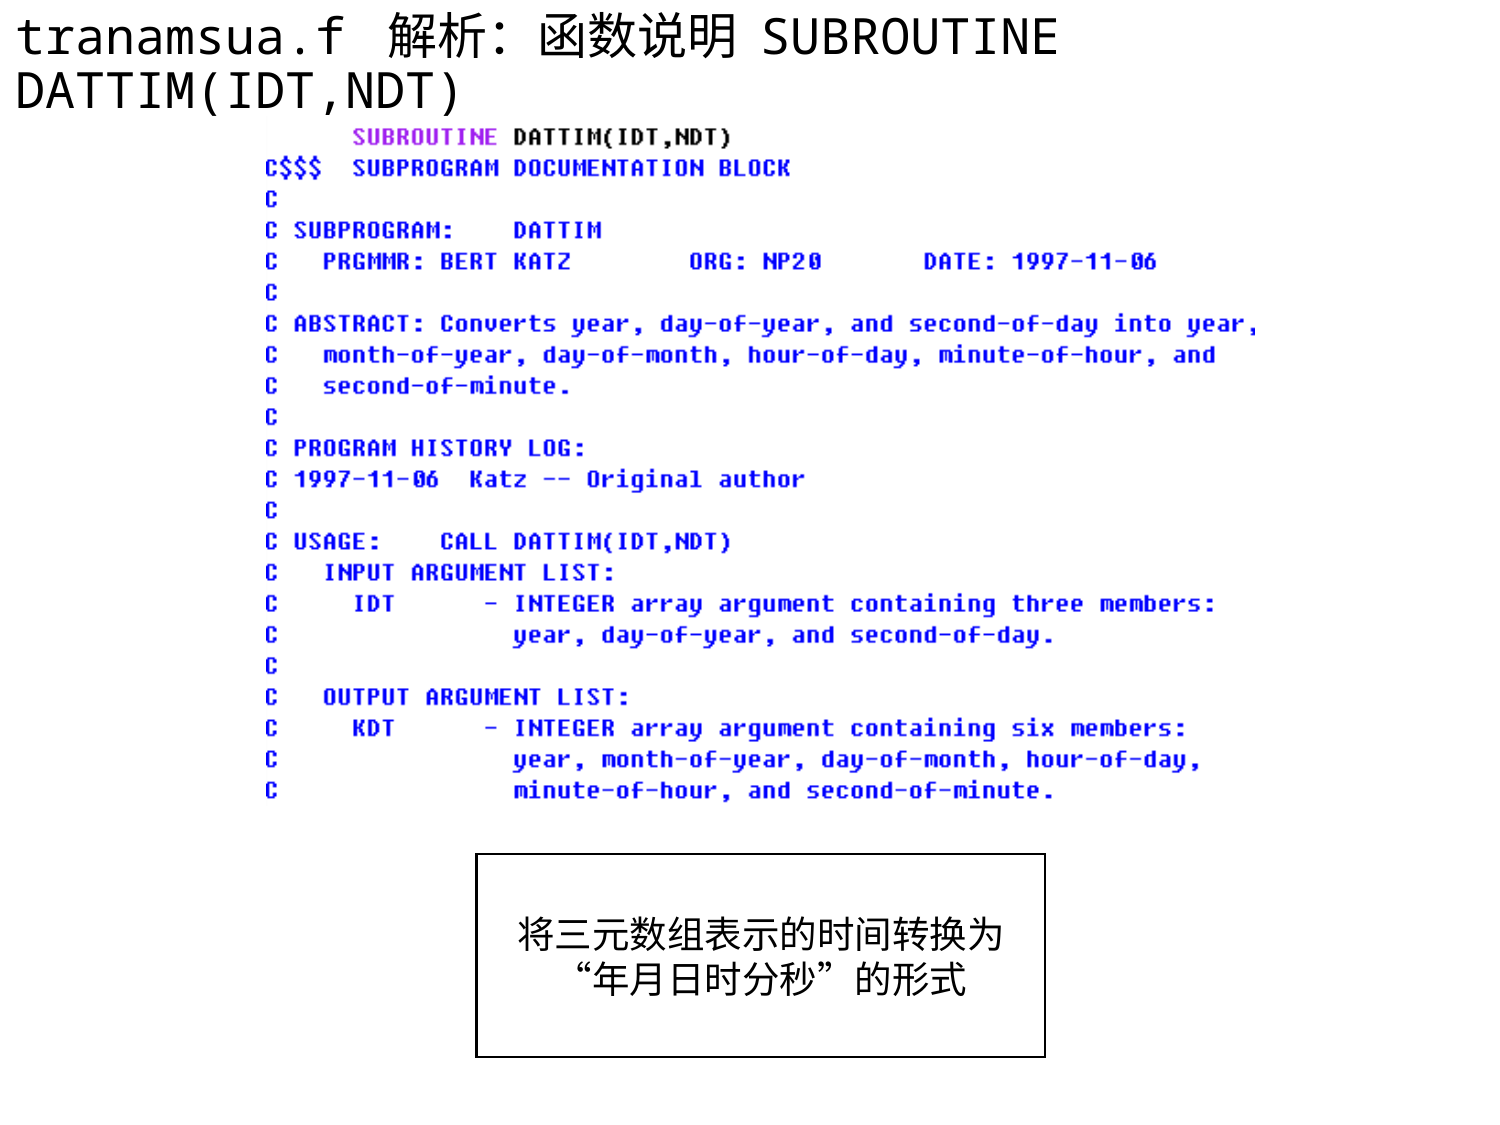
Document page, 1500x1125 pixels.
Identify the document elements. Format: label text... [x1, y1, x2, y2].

picture [266, 116, 1255, 806]
title tranamsua.f 解析：函数说明 SUBROUTINE DATTIM(IDT,NDT) [0, 0, 1453, 189]
text_box 将三元数组表示的时间转换为“年月日时分秒”的形式 [475, 853, 1046, 1058]
